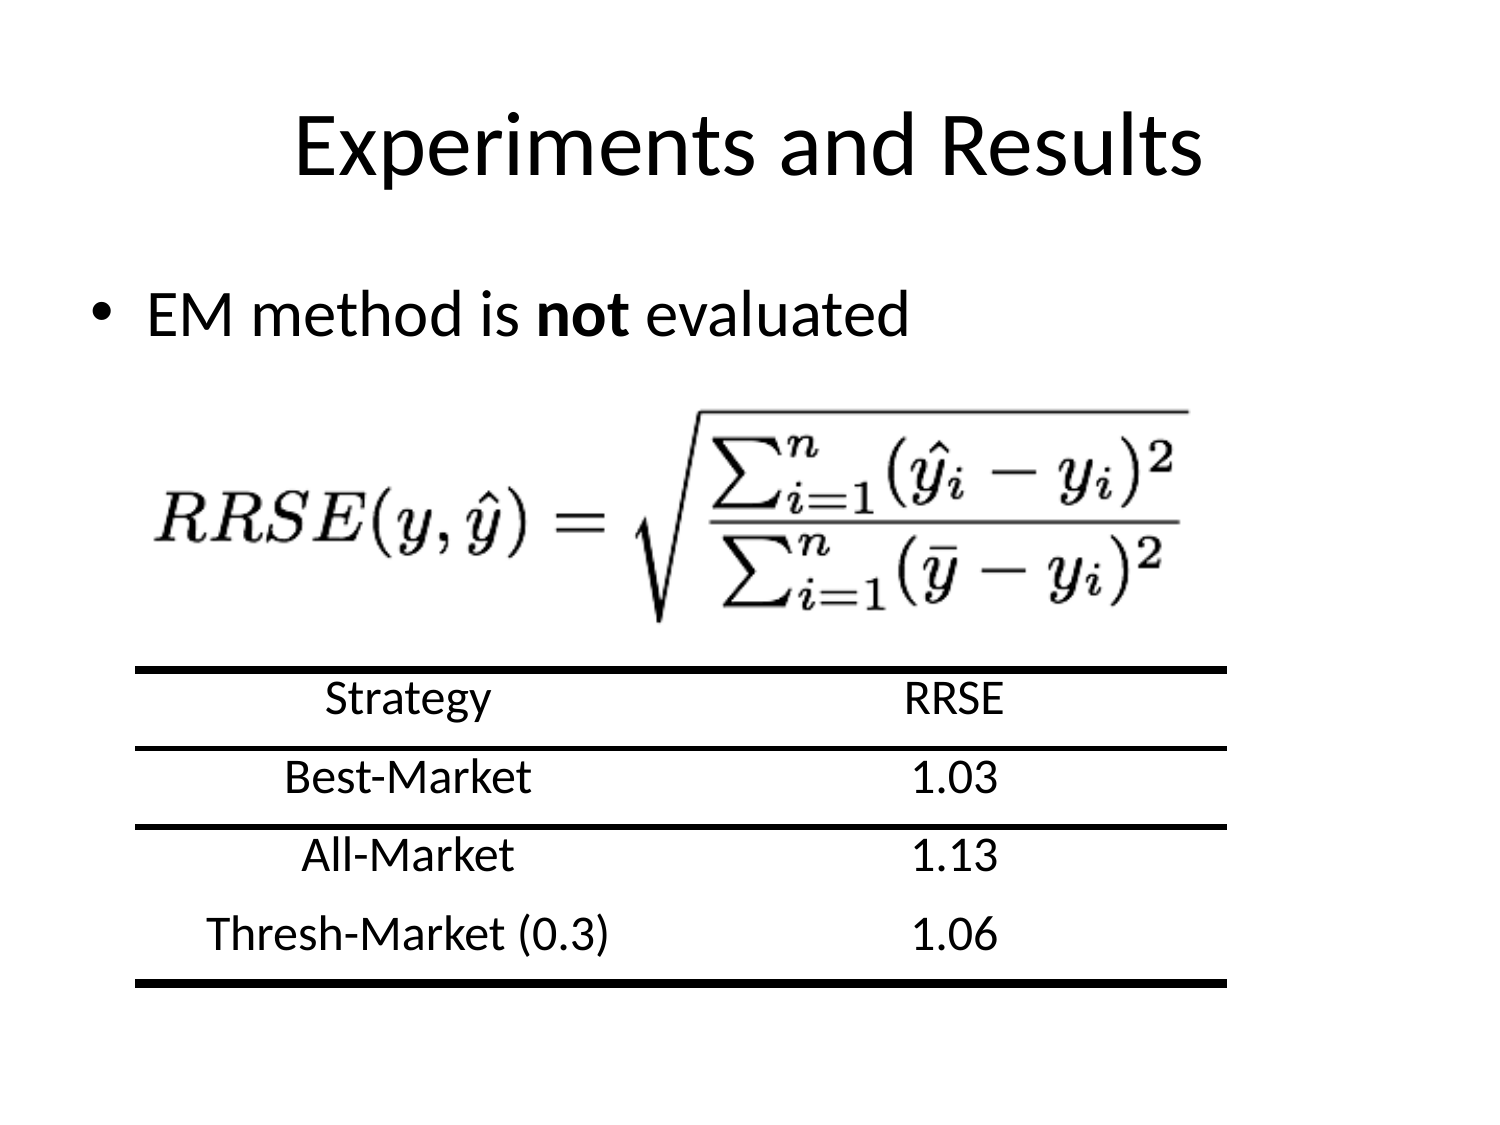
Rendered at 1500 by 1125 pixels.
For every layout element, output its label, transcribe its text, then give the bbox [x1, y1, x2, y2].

title Experiments and Results [75, 45, 1425, 233]
table_cell Thresh-Market (0.3) [135, 905, 681, 979]
picture [144, 353, 1216, 644]
table_header RRSE [681, 674, 1227, 746]
table_header Strategy [135, 674, 681, 746]
table_cell 1.13 [681, 830, 1227, 905]
table_cell Best-Market [135, 751, 681, 824]
table_cell 1.06 [681, 905, 1227, 979]
table_cell All-Market [135, 830, 681, 905]
list EM method is not evaluated [75, 262, 1425, 405]
table_cell 1.03 [681, 751, 1227, 824]
